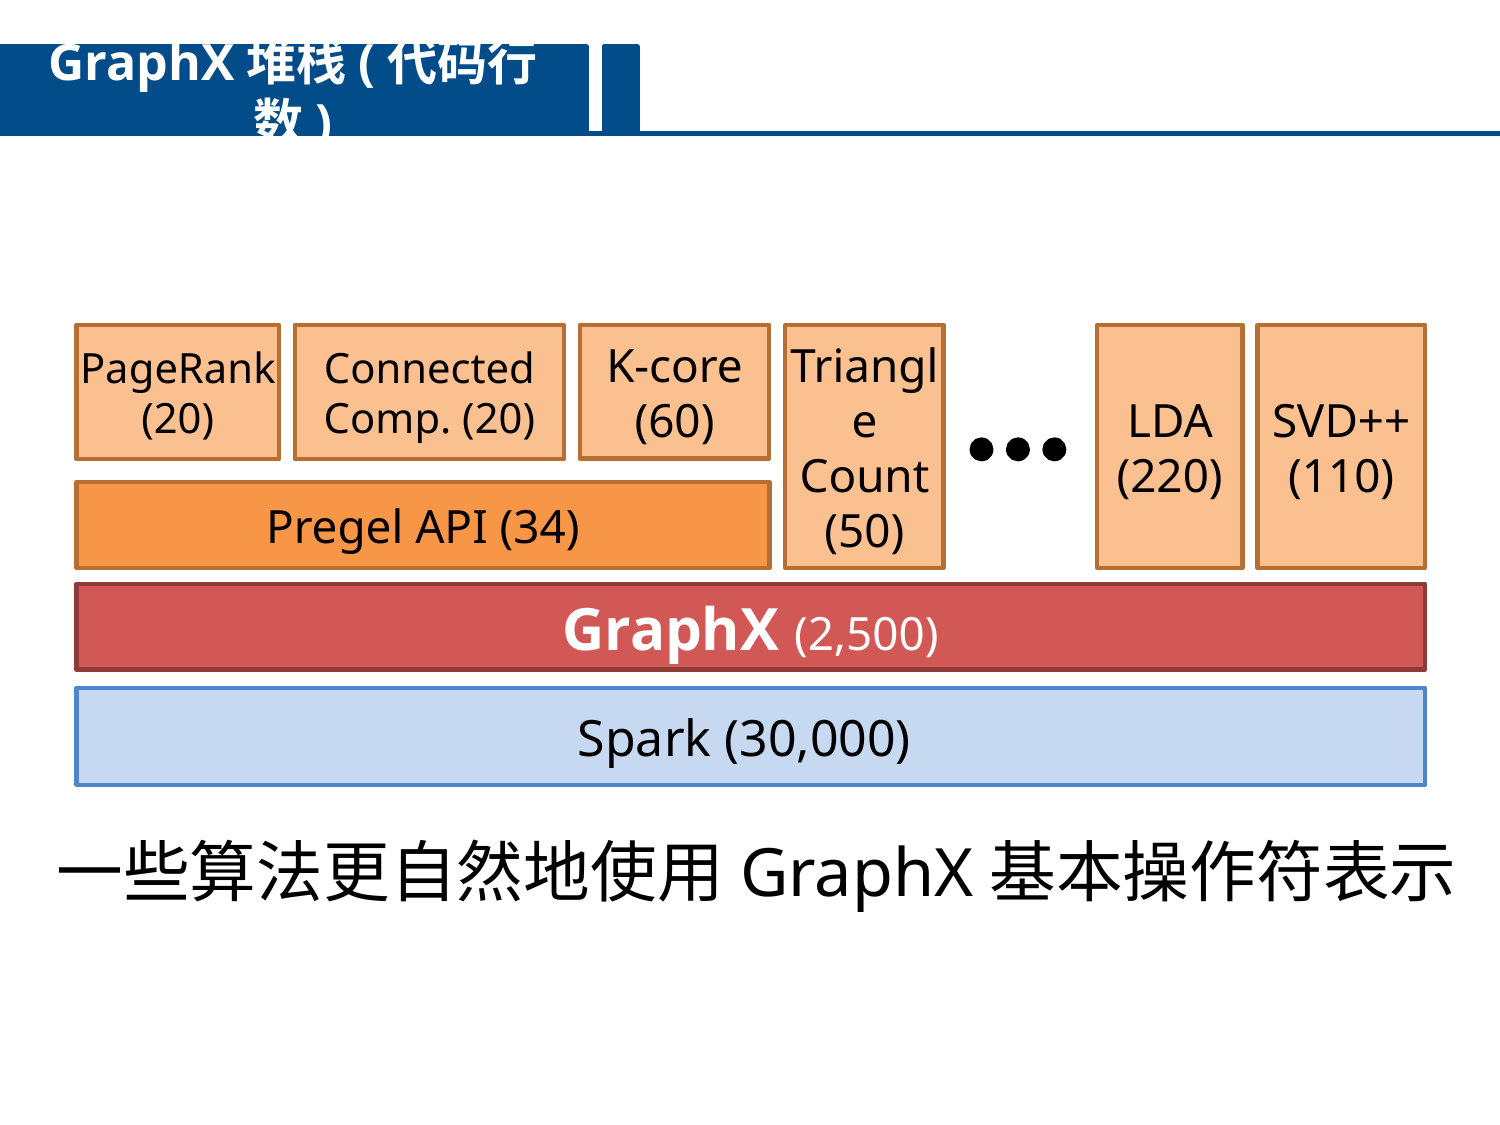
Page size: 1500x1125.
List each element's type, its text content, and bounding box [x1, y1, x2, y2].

text_box 一些算法更自然地使用GraphX基本操作符表示 [41, 822, 1472, 918]
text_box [76, 324, 1426, 786]
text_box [0, 46, 638, 134]
